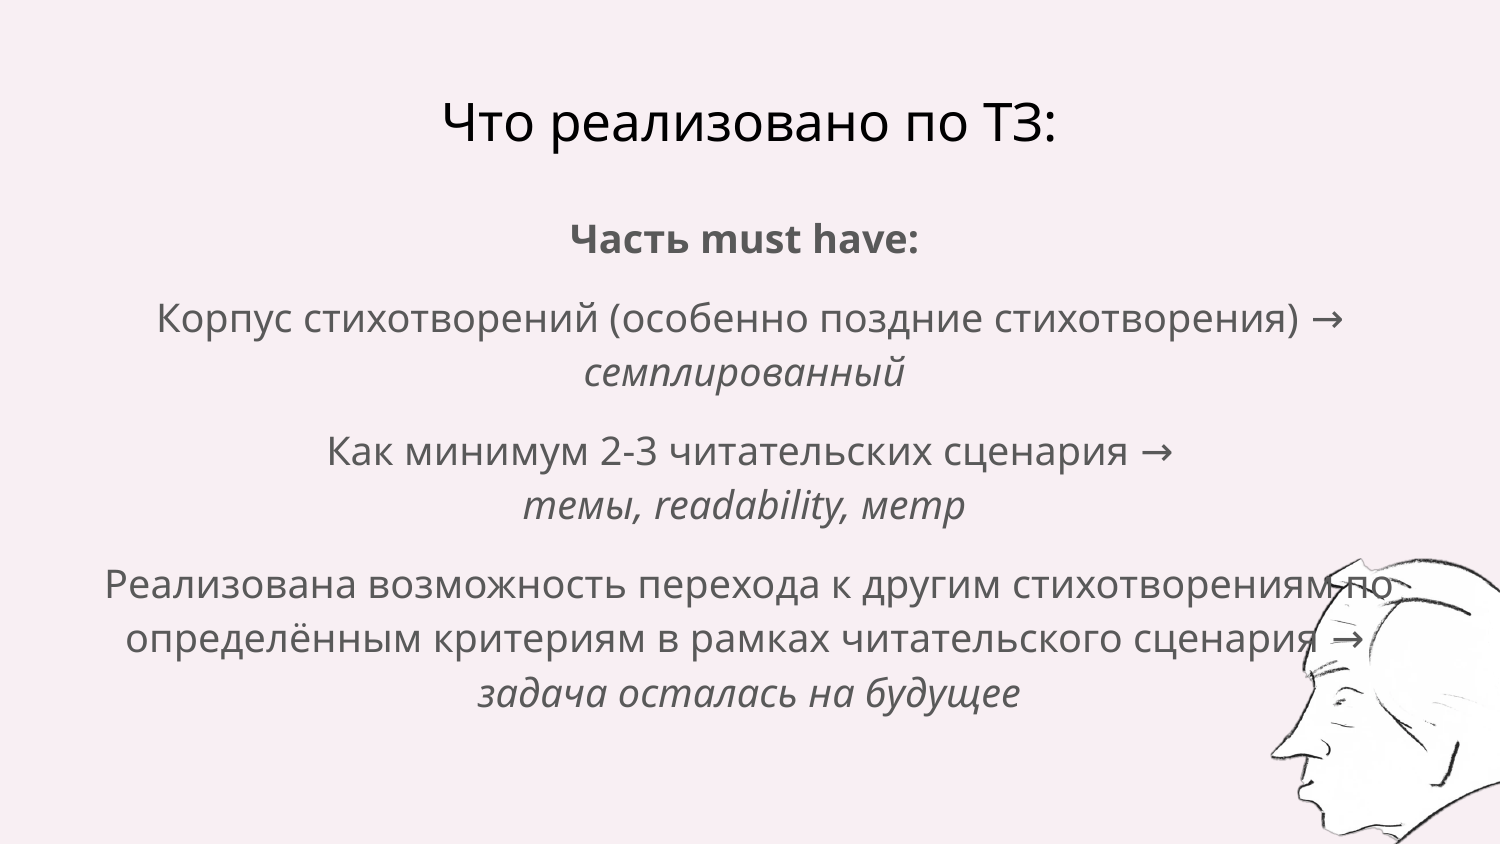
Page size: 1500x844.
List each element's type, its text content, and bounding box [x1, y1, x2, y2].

list Часть must have: Корпус стихотворений (особенно поздние стихотворения) → семплированный Как минимум 2-3 читательских сценария → темы, readability, метр Реализована возможность перехода к другим стихотворениям по определённым критериям в рамках читательского сценария → задача осталась на будущее [51, 192, 1449, 735]
title Что реализовано по ТЗ: [51, 72, 1449, 167]
picture [1257, 514, 1500, 844]
